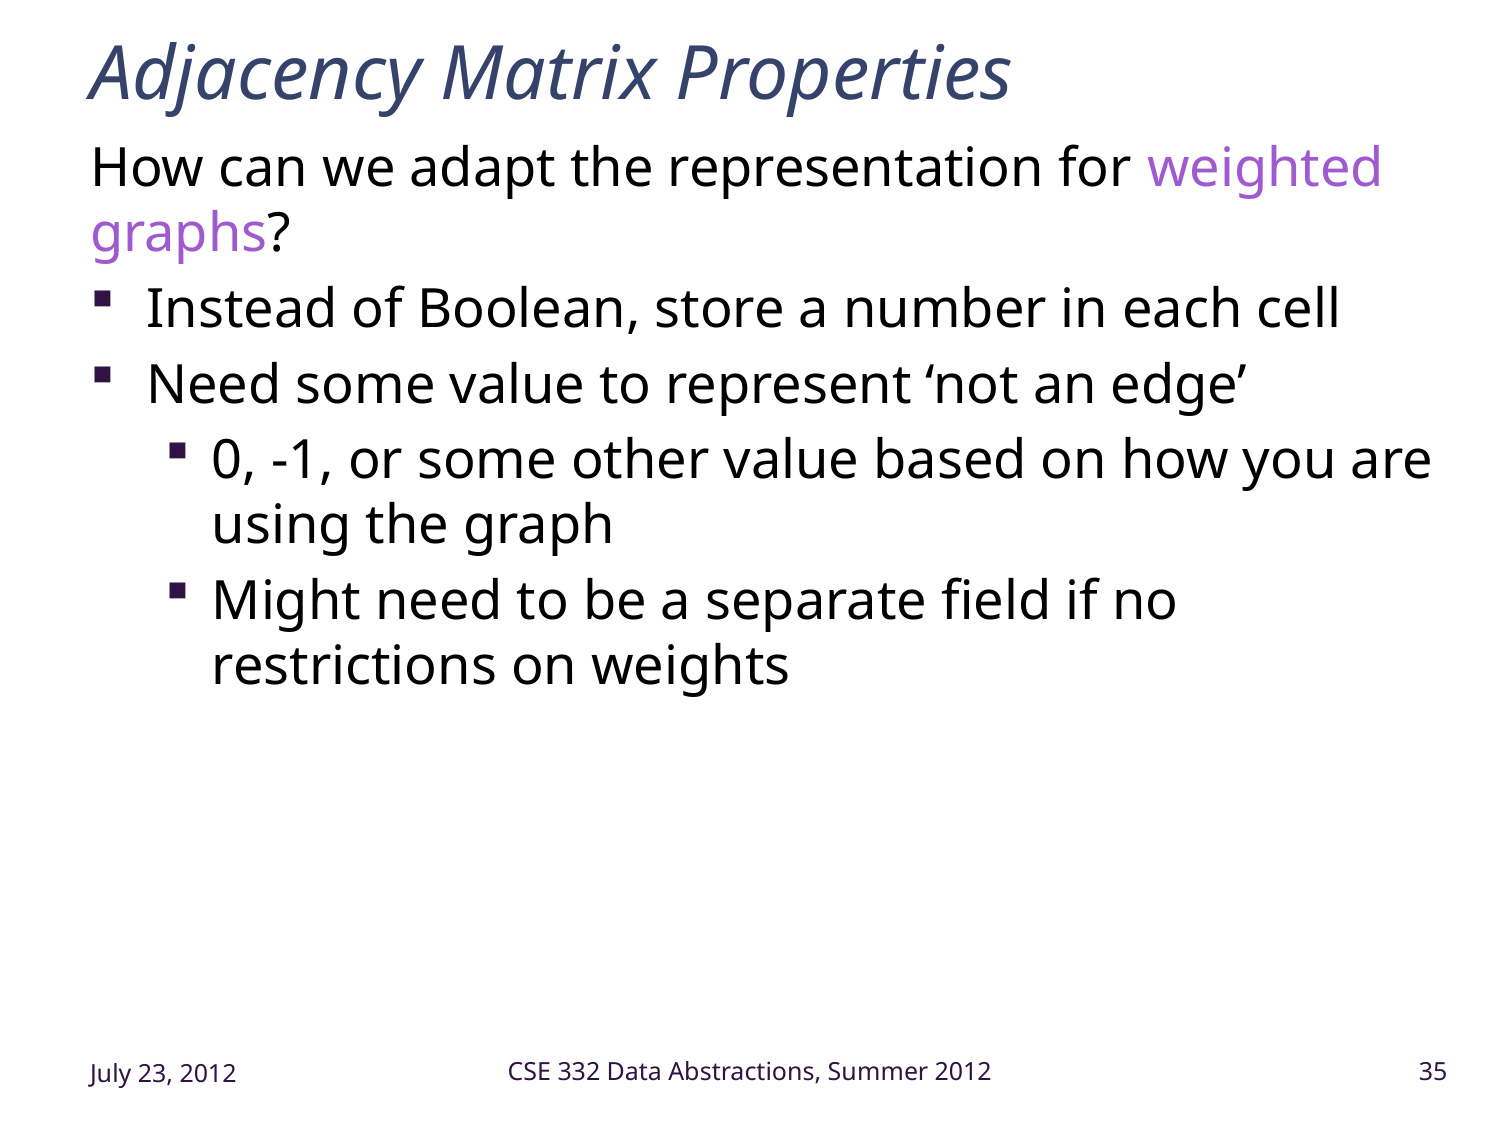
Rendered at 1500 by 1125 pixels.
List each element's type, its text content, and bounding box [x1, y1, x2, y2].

title Adjacency Matrix Properties [75, 24, 1463, 105]
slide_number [75, 1042, 338, 1103]
list How can we adapt the representation for weighted graphs? Instead of Boolean, store a number in each cell Need some value to represent ‘not an edge’ 0, -1, or some other value based on how you are using the graph Might need to be a separate field if no restrictions on weights [75, 125, 1463, 1025]
footer CSE 332 Data Abstractions, Summer 2012 [348, 1042, 1152, 1103]
slide_number 35 [1333, 1042, 1463, 1103]
